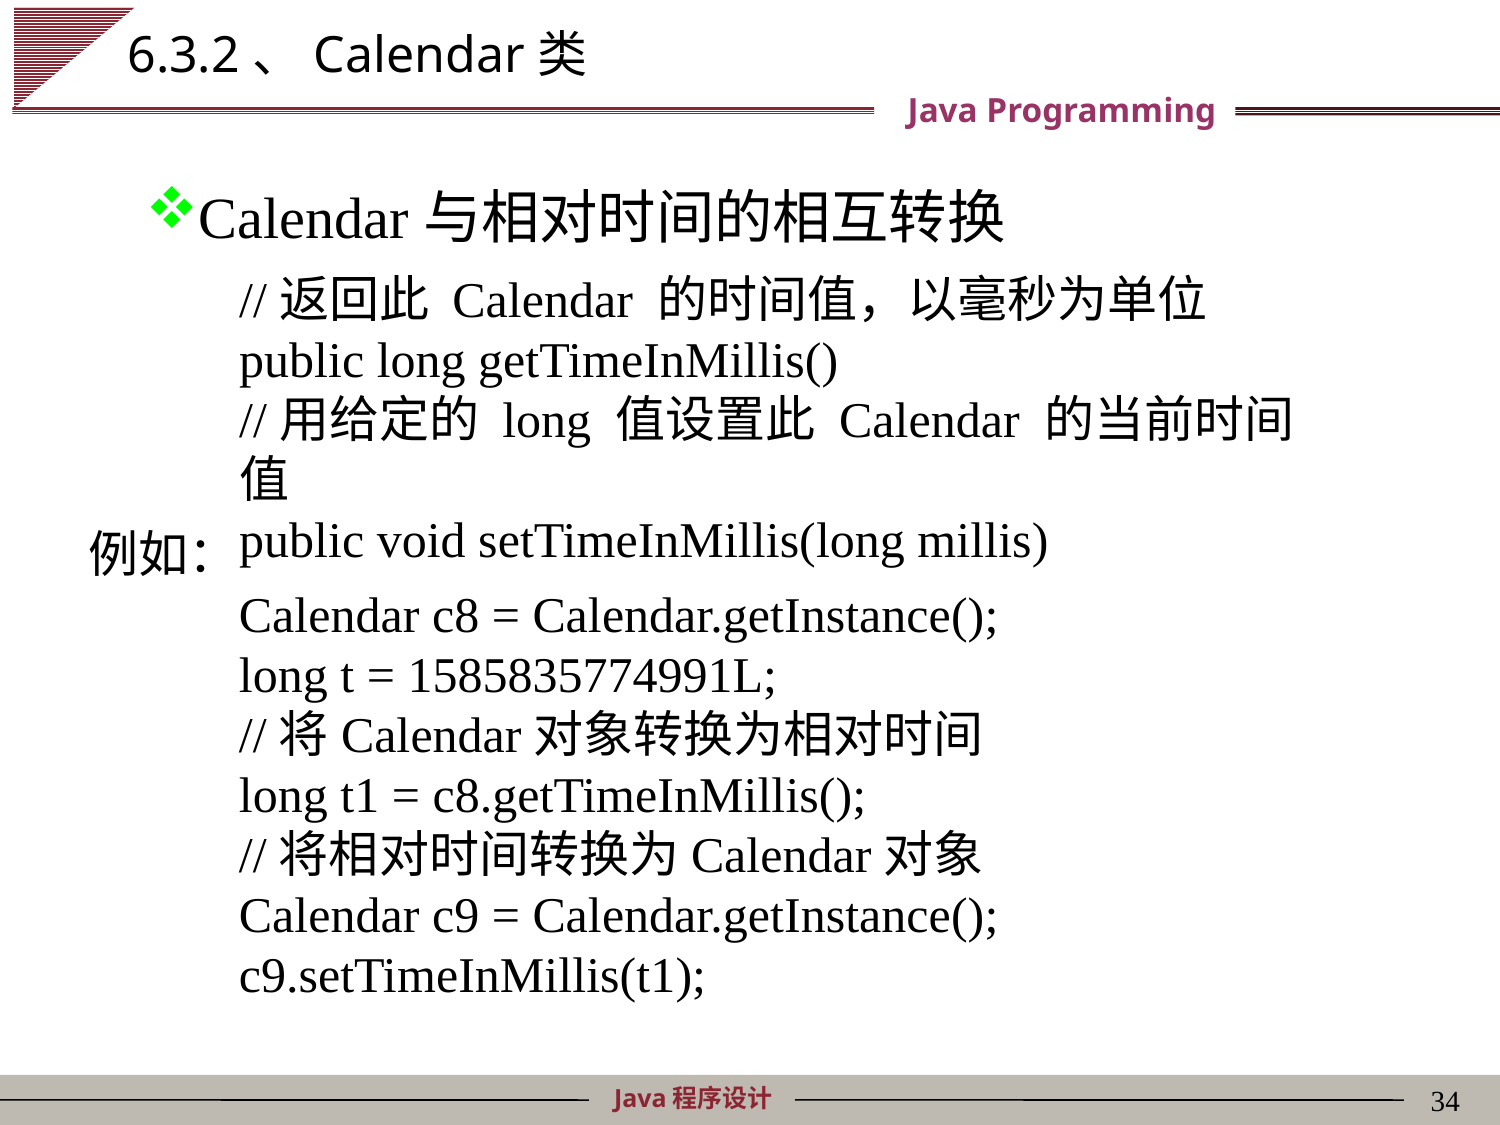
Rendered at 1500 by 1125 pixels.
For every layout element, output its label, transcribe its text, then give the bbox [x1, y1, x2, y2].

text_box 例如： Calendar c8 = Calendar.getInstance(); long t = 1585835774991L; //将Calendar对象转换为相对时间 long t1 = c8.getTimeInMillis(); //将相对时间转换为Calendar对象 Calendar c9 = Calendar.getInstance(); c9.setTimeInMillis(t1); [74, 515, 1443, 1010]
text_box Calendar与相对时间的相互转换 [130, 172, 1314, 258]
title 6.3.2、Calendar类 [112, 14, 1388, 90]
text_box //返回此 Calendar 的时间值，以毫秒为单位 public long getTimeInMillis() //用给定的 long 值设置此 Calendar 的当前时间值 public void setTimeInMillis(long millis) [224, 259, 1348, 515]
